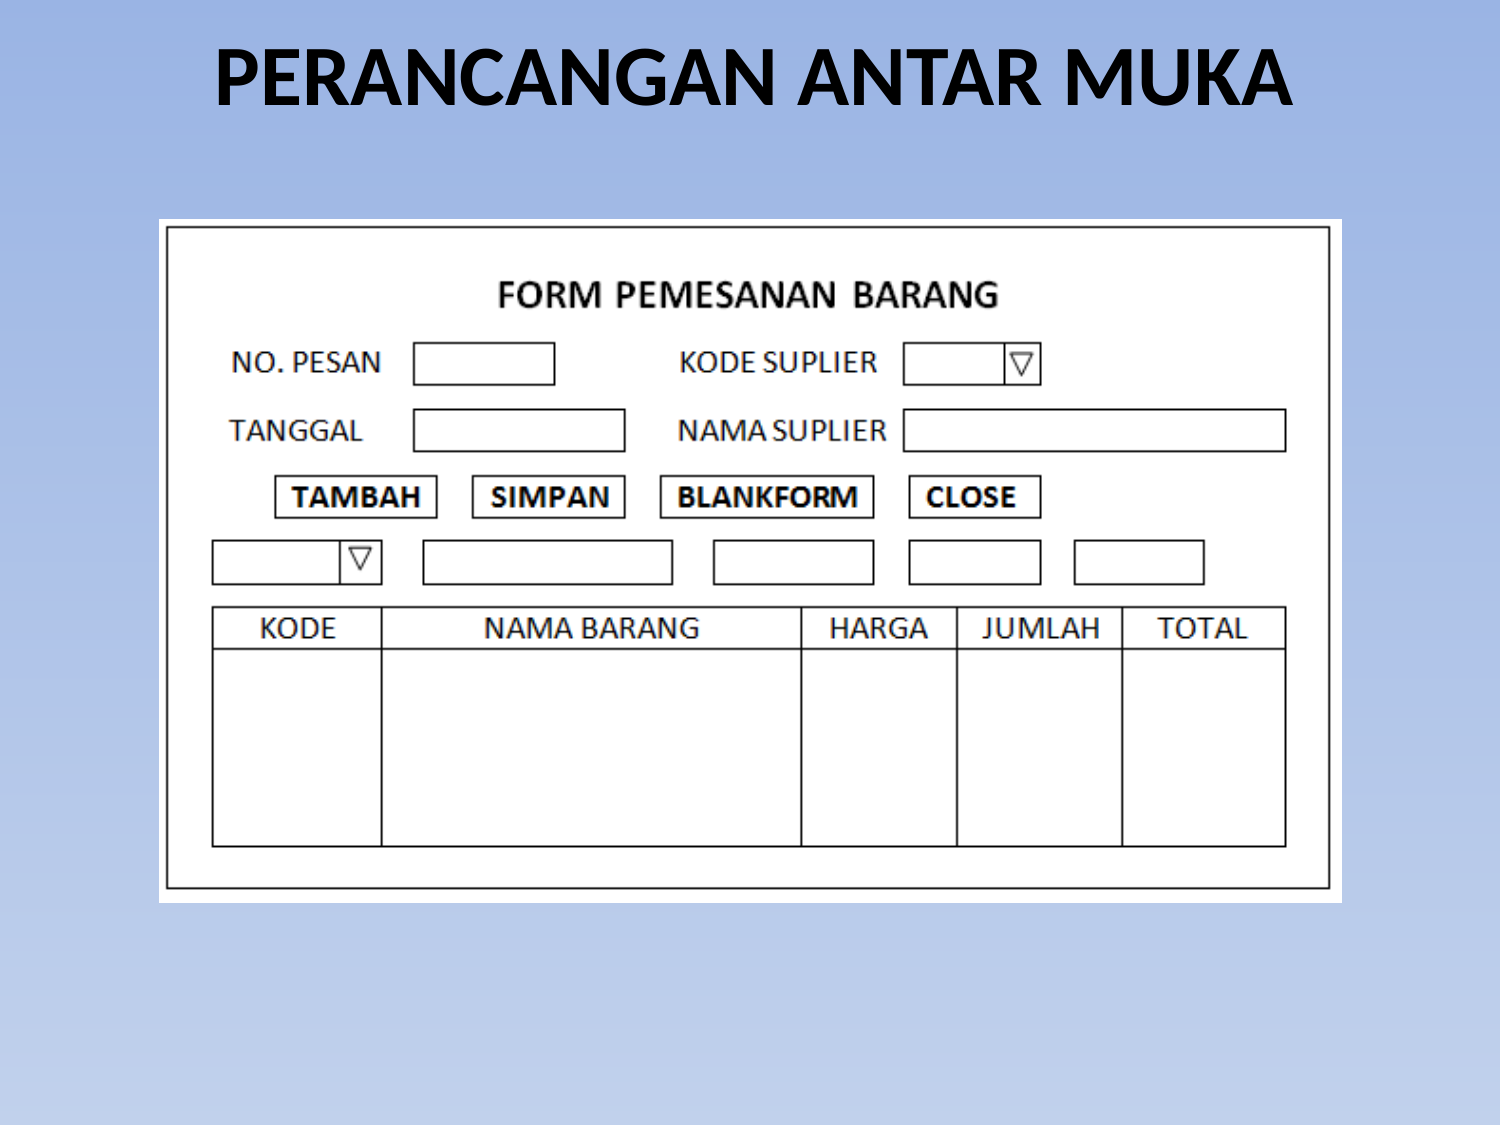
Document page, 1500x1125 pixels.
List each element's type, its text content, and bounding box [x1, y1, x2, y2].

title PERANCANGAN ANTAR MUKA [79, 11, 1430, 131]
picture [159, 219, 1342, 903]
